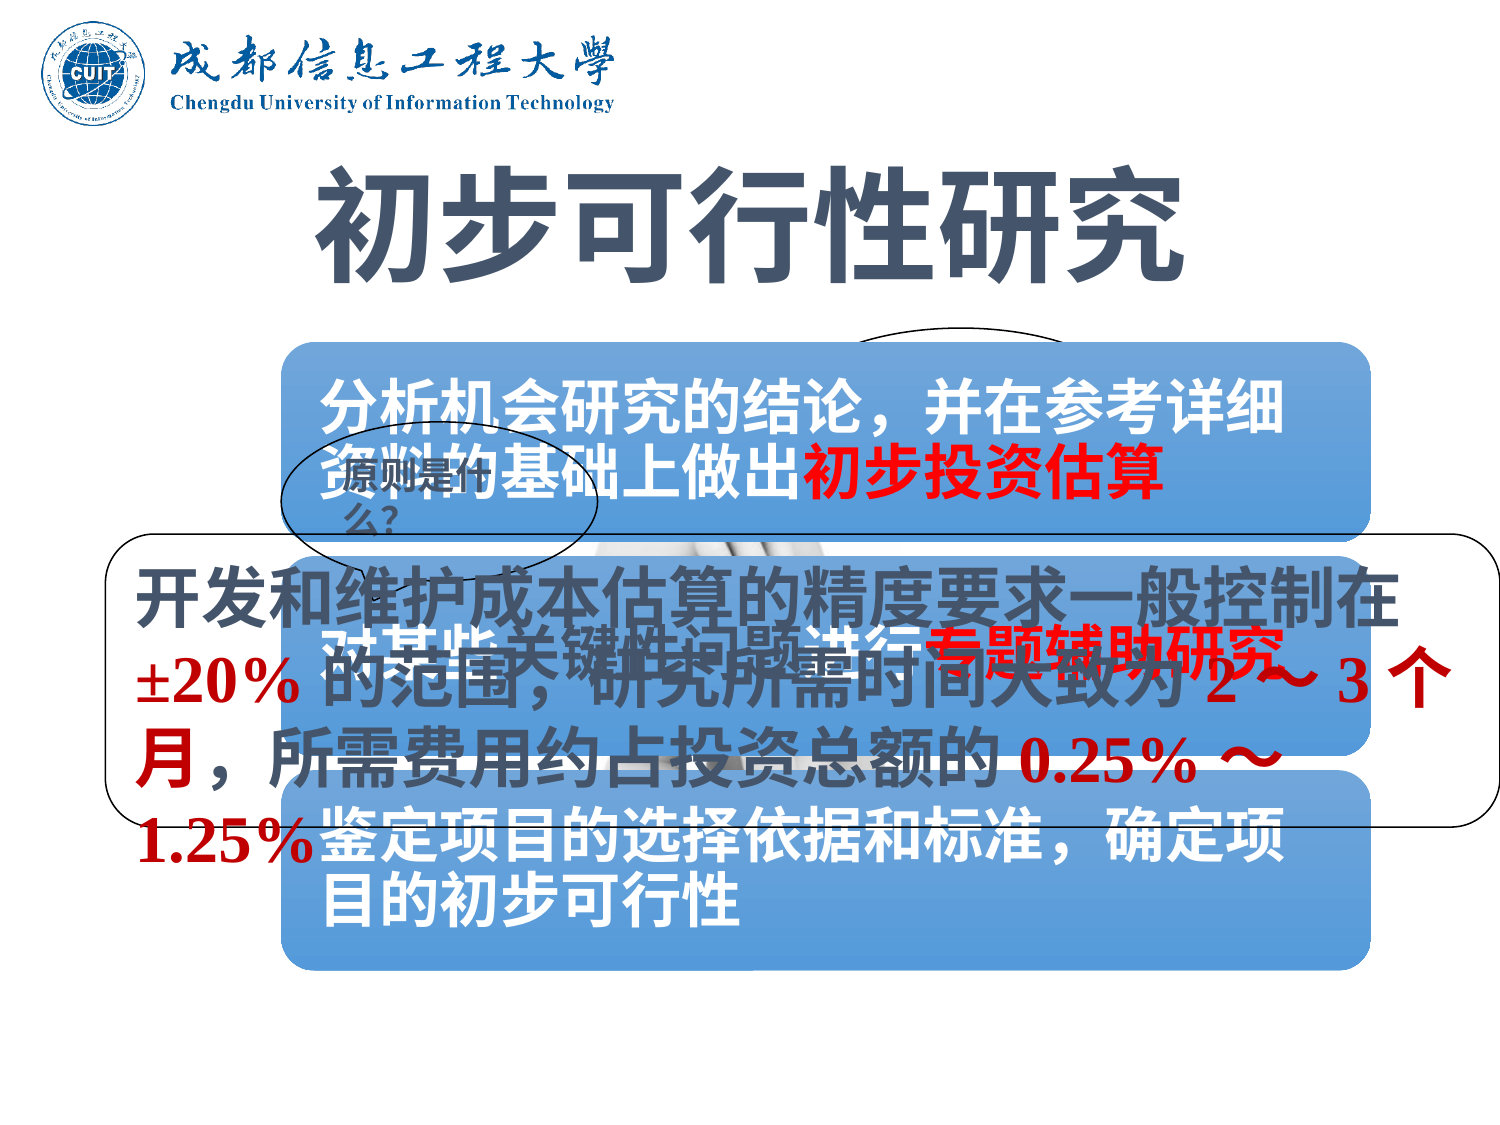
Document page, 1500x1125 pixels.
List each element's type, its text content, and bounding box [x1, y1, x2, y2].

text_box 我们的目标是什么？ [871, 328, 1050, 339]
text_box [281, 339, 1372, 973]
text_box 初步可行性研究 [0, 140, 1500, 317]
text_box 开发和维护成本估算的精度要求一般控制在±20%的范围，研究所需时间大致为2～3个月，所需费用约占投资总额的0.25%～1.25% [105, 534, 281, 828]
picture [41, 21, 614, 126]
text_box 开发和维护成本估算的精度要求一般控制在±20%的范围，研究所需时间大致为2～3个月，所需费用约占投资总额的0.25%～1.25% [1372, 534, 1500, 828]
